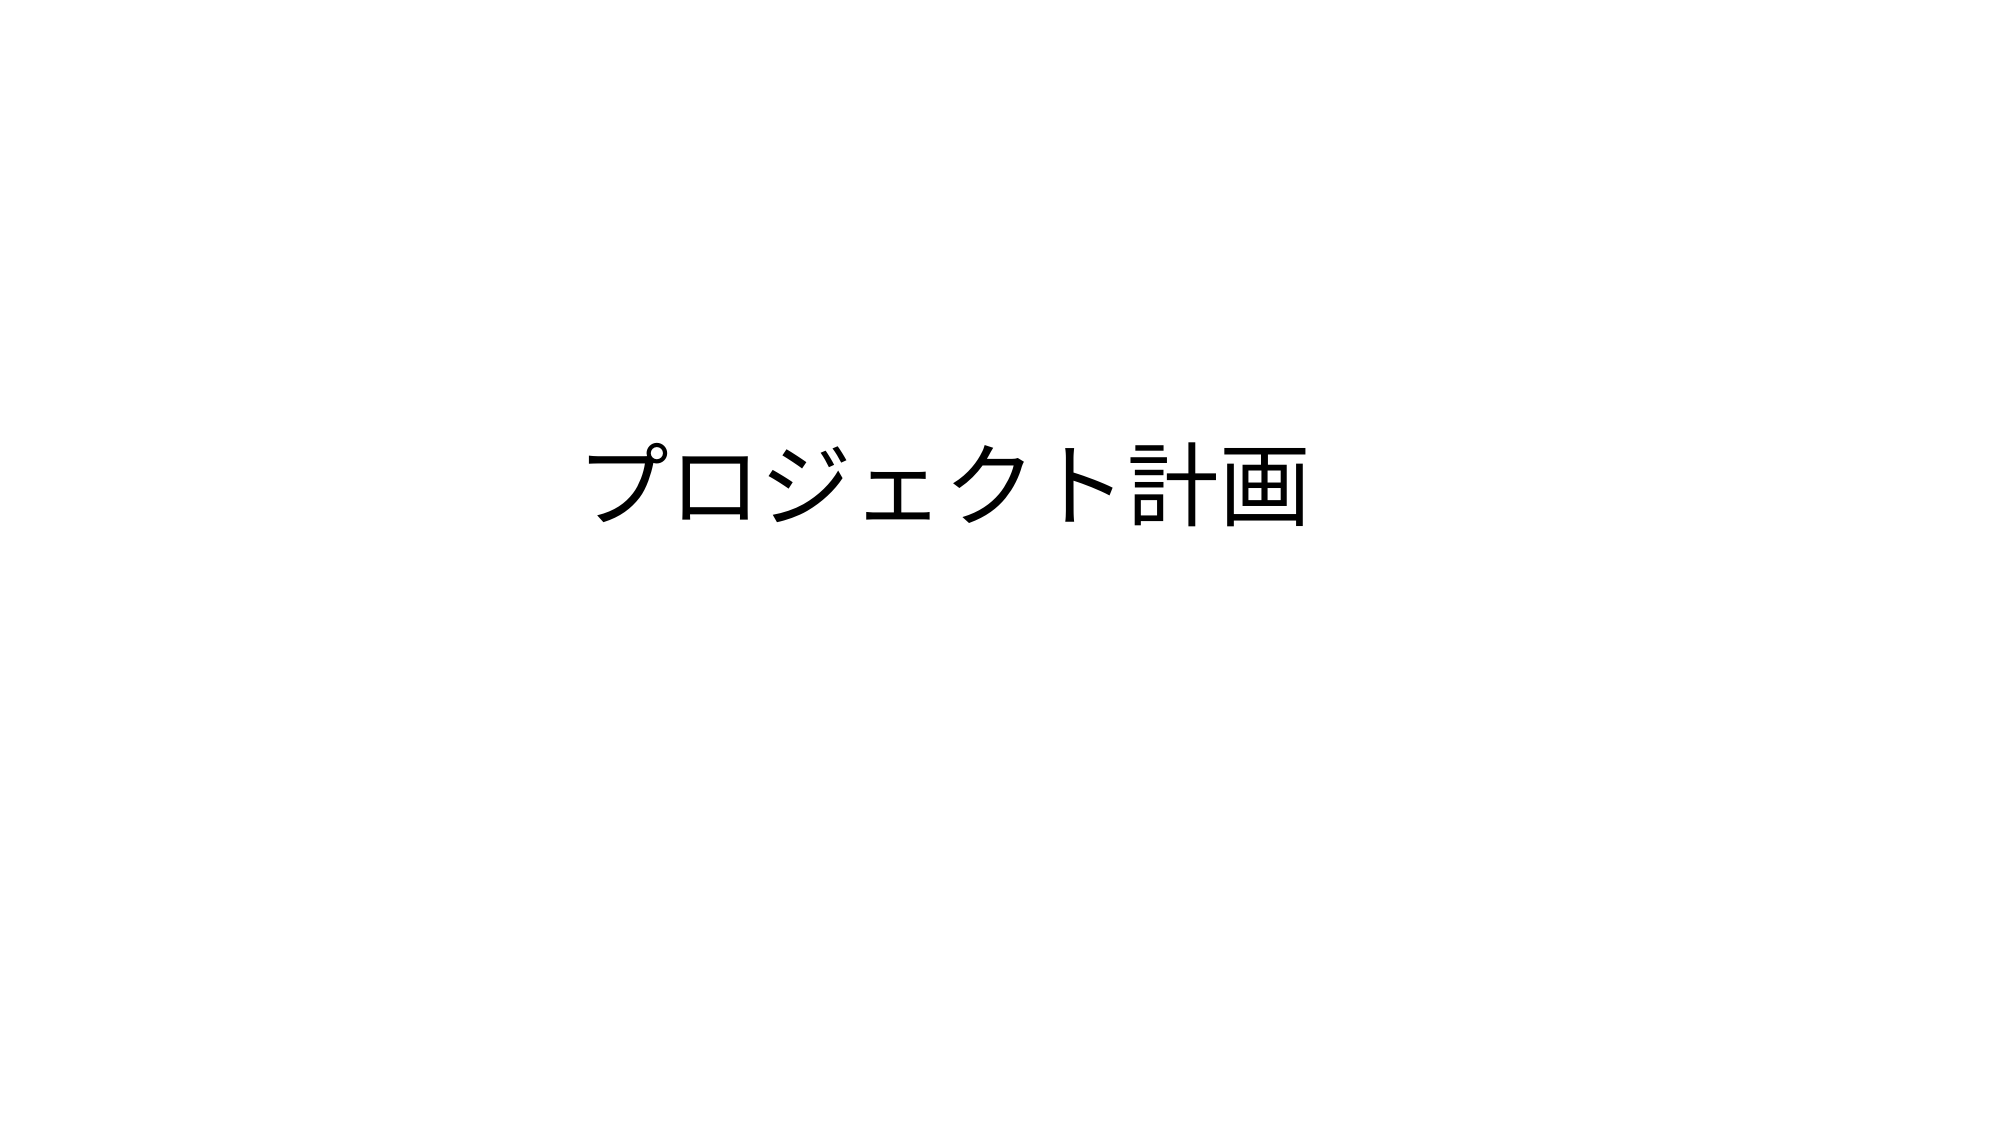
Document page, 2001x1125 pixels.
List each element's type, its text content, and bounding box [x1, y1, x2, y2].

title プロジェクト計画 [562, 381, 1358, 599]
